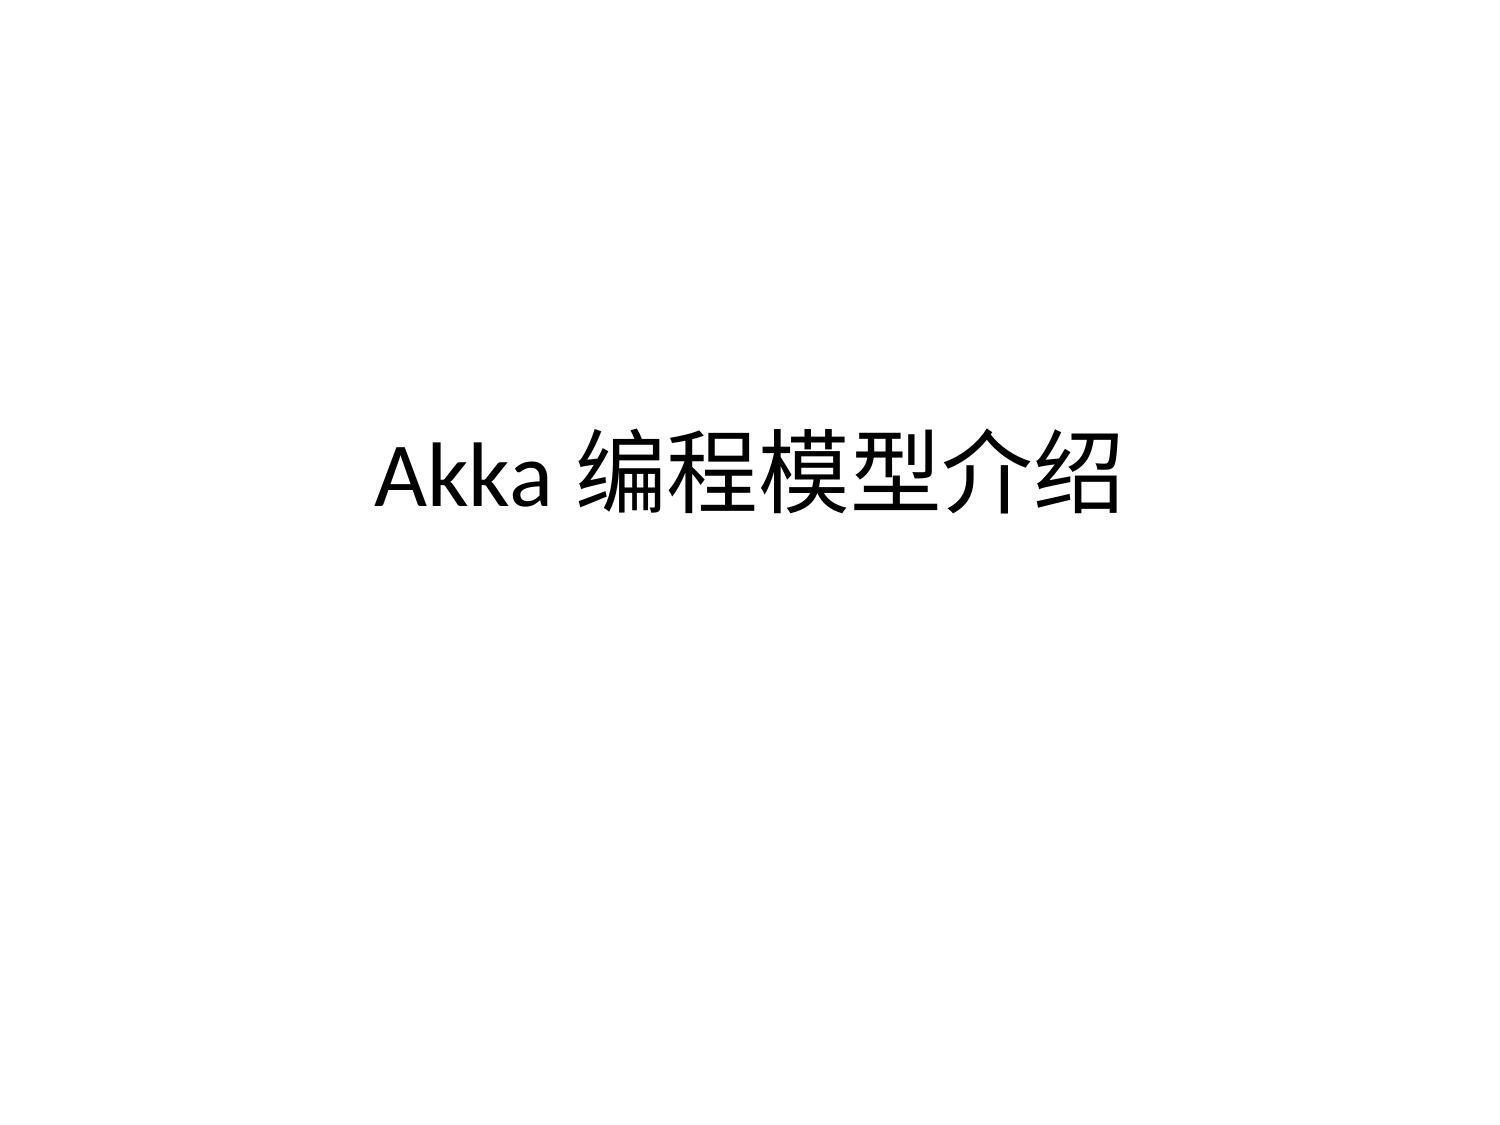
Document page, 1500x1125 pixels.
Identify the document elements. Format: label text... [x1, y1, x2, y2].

title Akka编程模型介绍 [112, 349, 1388, 591]
